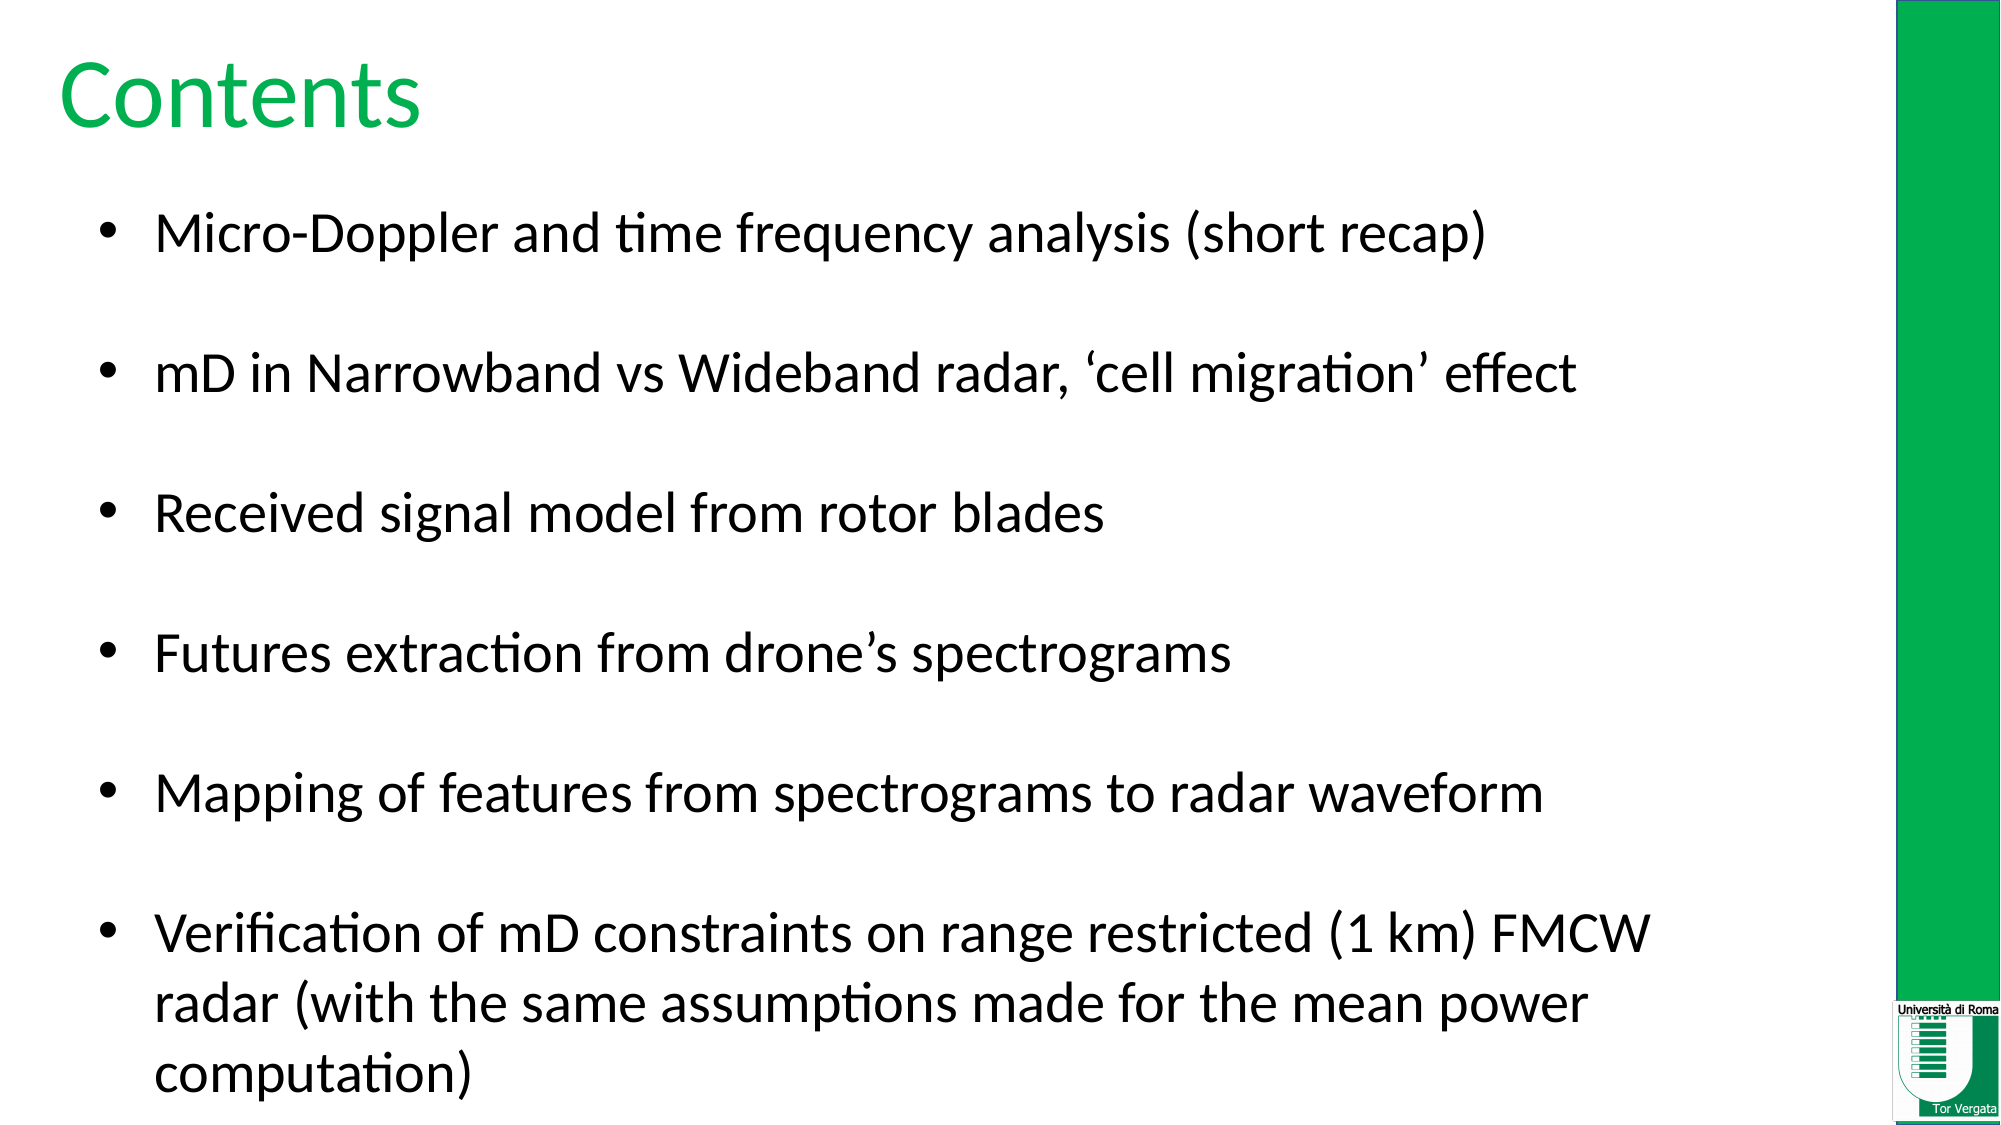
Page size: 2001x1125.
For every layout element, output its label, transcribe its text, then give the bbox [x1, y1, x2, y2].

text_box Micro-Doppler and time frequency analysis (short recap) mD in Narrowband vs Wideband radar, ‘cell migration’ effect Received signal model from rotor blades Futures extraction from drone’s spectrograms Mapping of features from spectrograms to radar waveform Verification of mD constraints on range restricted (1 km) FMCW radar (with the same assumptions made for the mean power computation) [83, 186, 1790, 1125]
text_box Contents [44, 48, 1510, 157]
picture [1882, 993, 2000, 1125]
text_box [1896, 0, 2000, 993]
